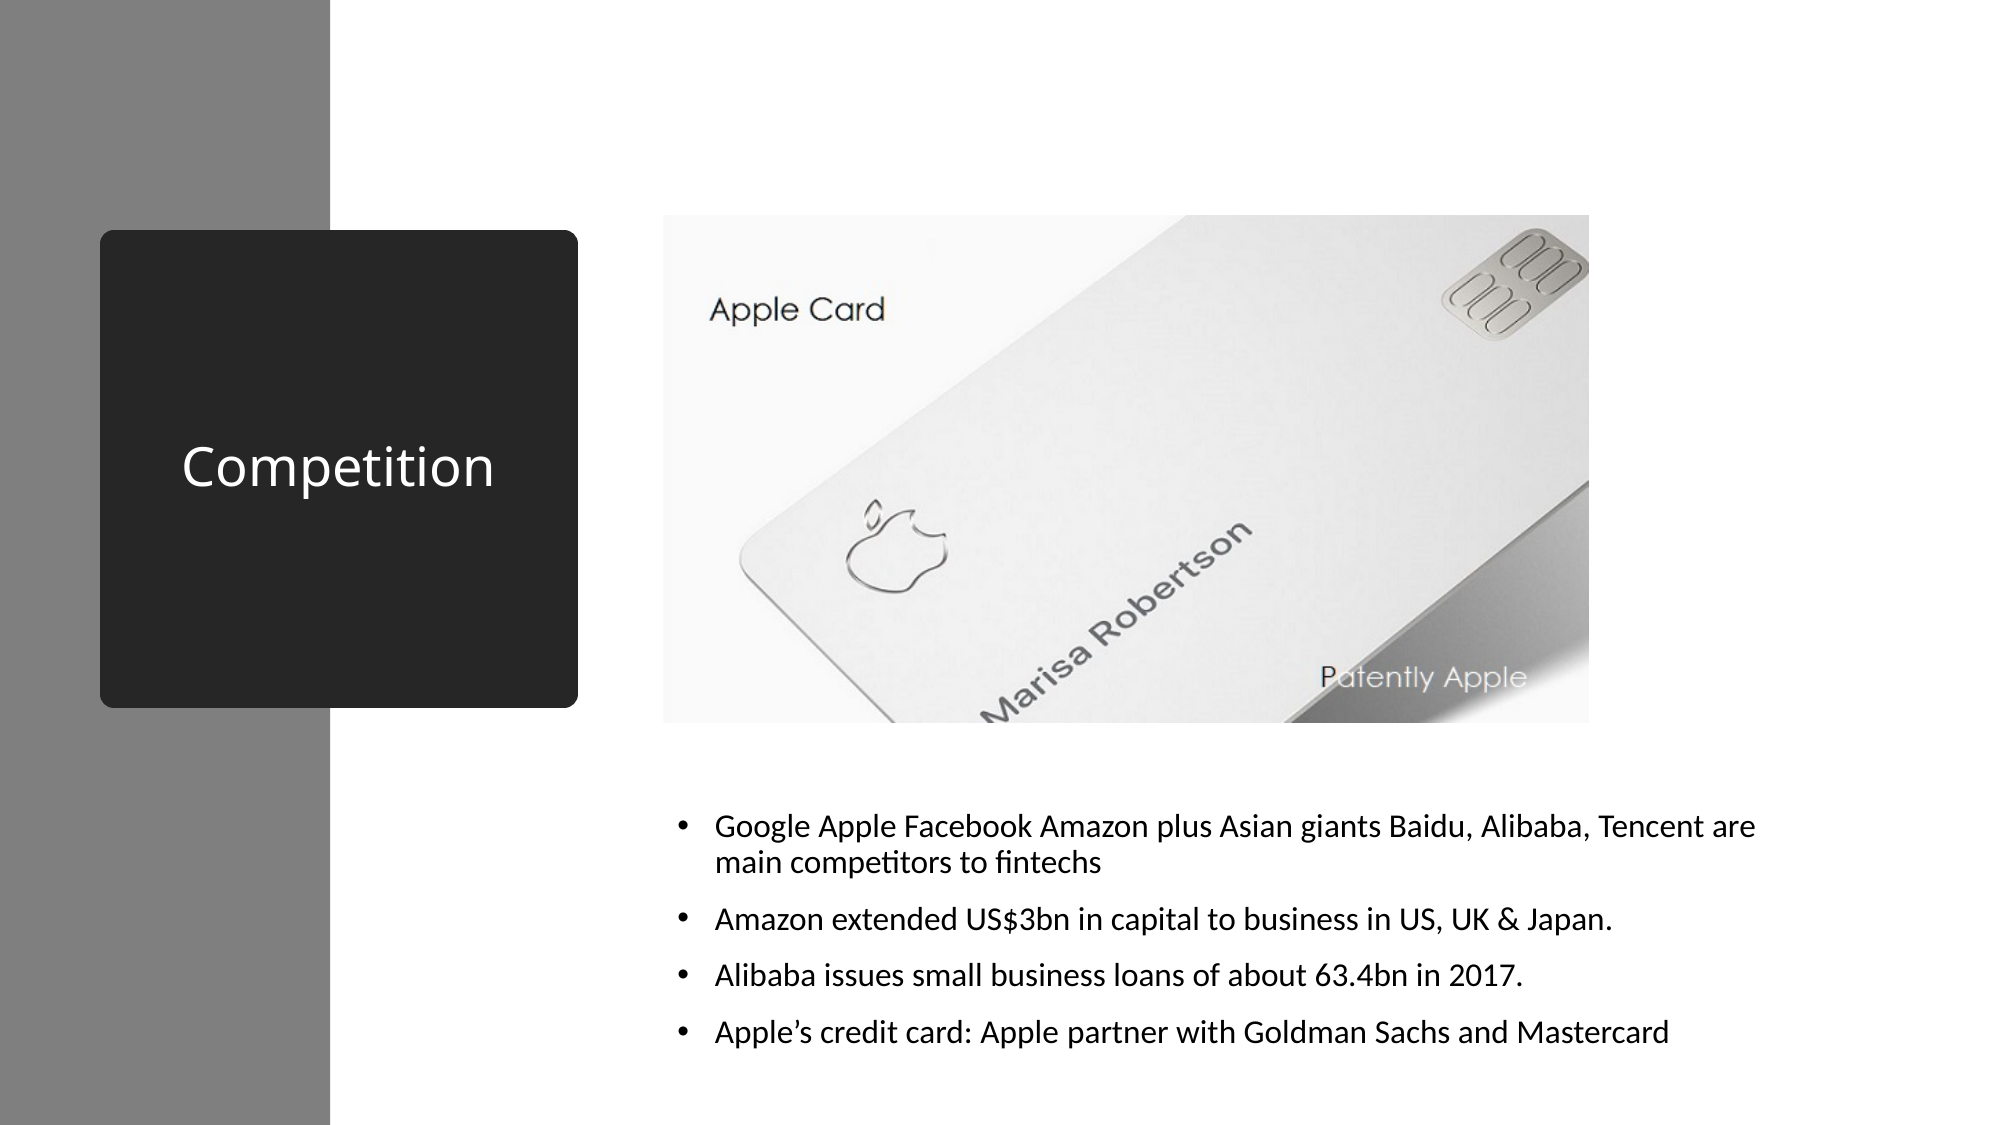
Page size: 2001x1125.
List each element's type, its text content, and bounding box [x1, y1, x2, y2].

text_box [0, 0, 331, 1125]
picture [662, 215, 1589, 723]
list Google Apple Facebook Amazon plus Asian giants Baidu, Alibaba, Tencent are main competitors to fintechs Amazon extended US$3bn in capital to business in US, UK & Japan. Alibaba issues small business loans of about 63.4bn in 2017. Apple’s credit card: Apple partner with Goldman Sachs and Mastercard [662, 801, 1842, 1014]
title Competition [113, 243, 564, 694]
